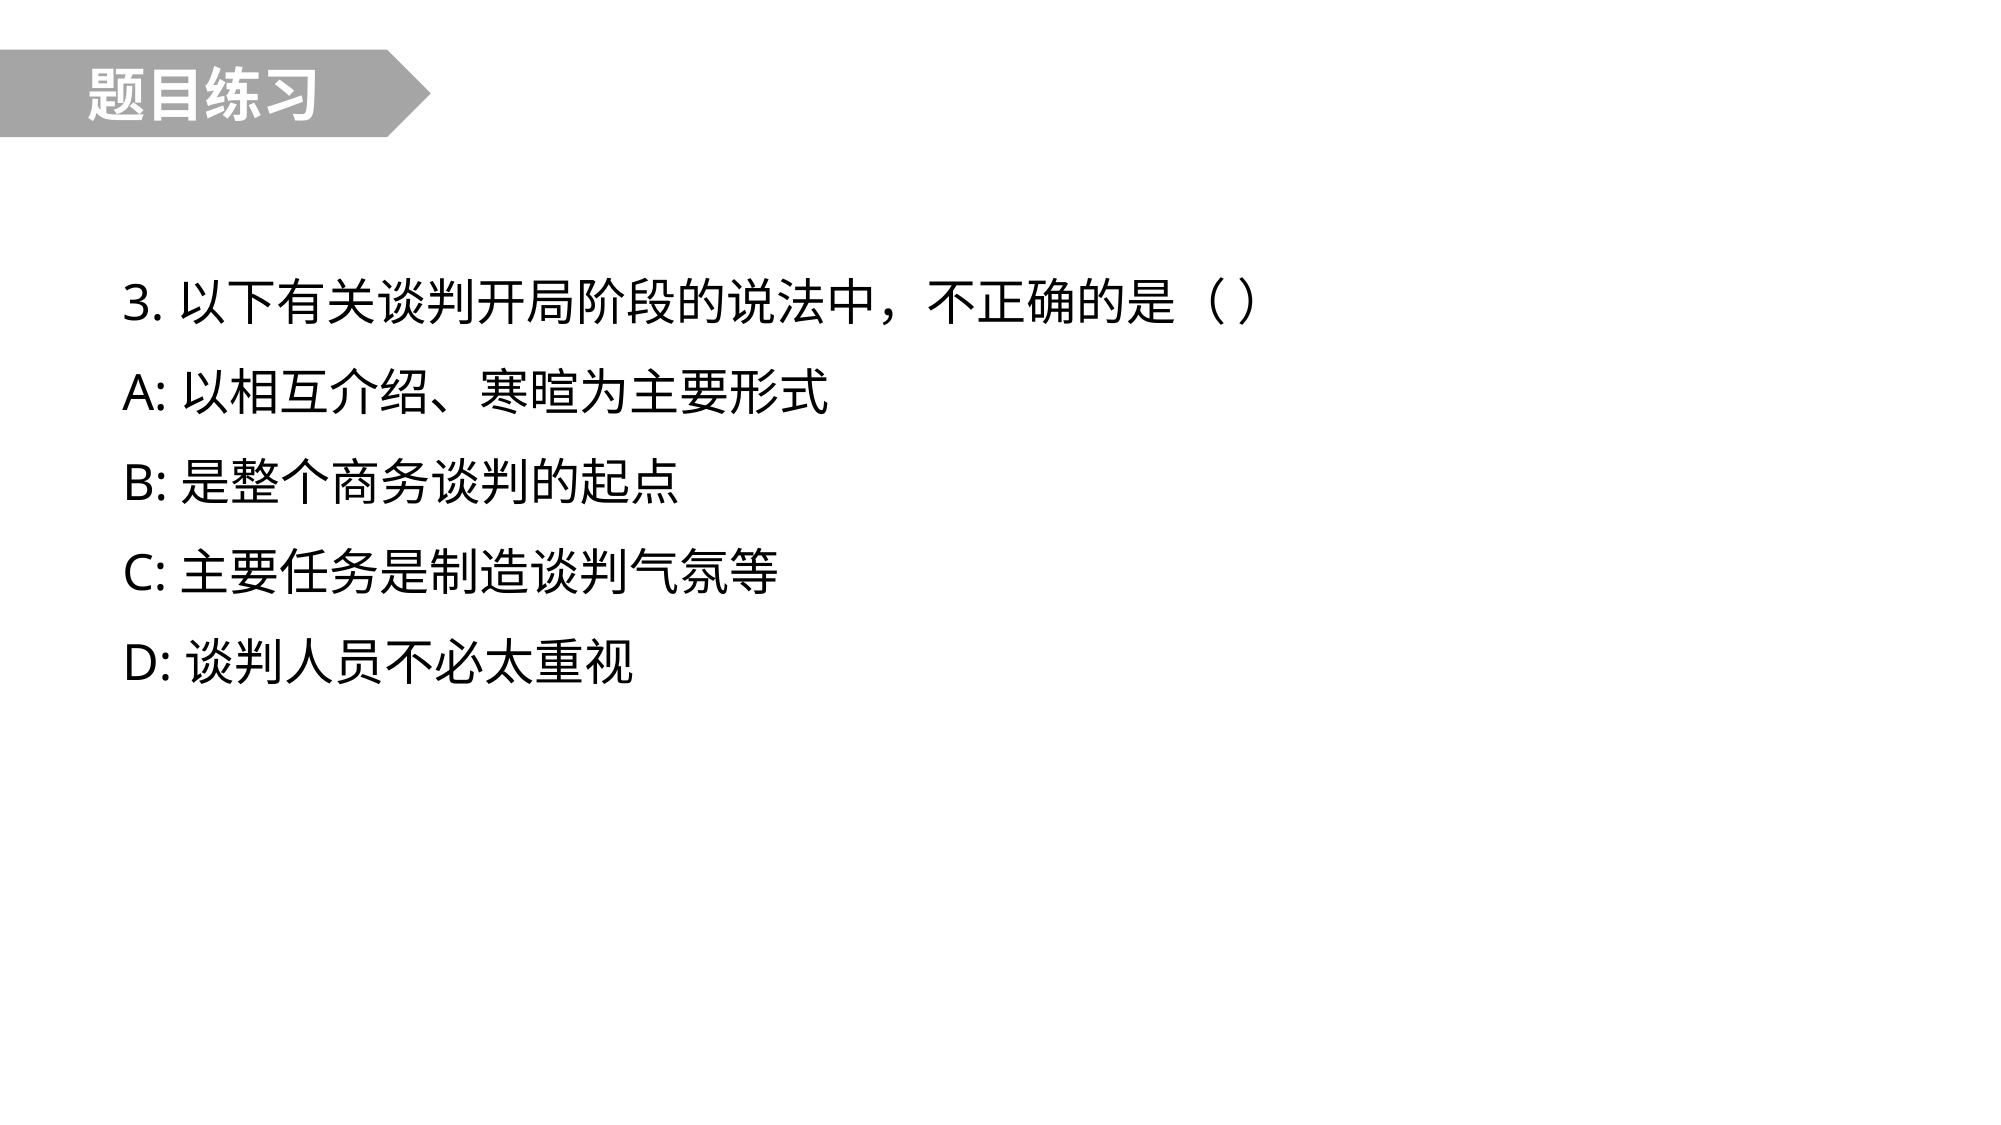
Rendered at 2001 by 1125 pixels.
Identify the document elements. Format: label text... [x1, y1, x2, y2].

text_box 3.以下有关谈判开局阶段的说法中，不正确的是（ ） A:以相互介绍、寒暄为主要形式 B:是整个商务谈判的起点 C:主要任务是制造谈判气氛等 D:谈判人员不必太重视 [107, 232, 1908, 698]
text_box 题目练习 [0, 48, 433, 139]
